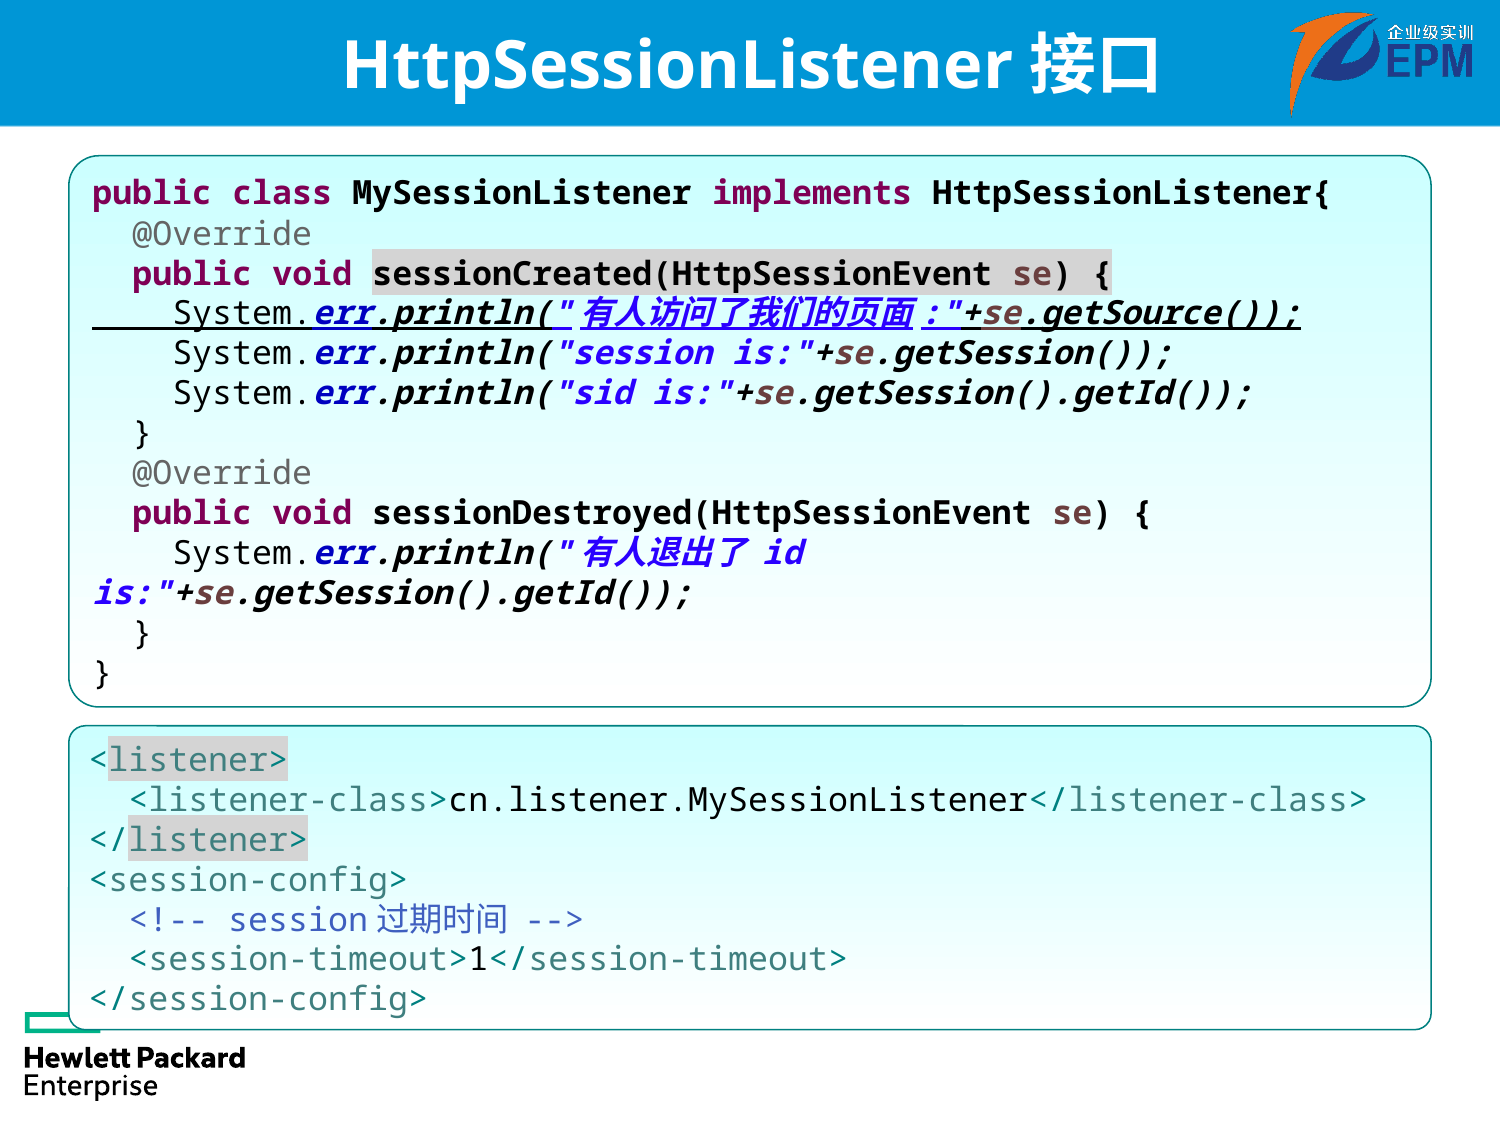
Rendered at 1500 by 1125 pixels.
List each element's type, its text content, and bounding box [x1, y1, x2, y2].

picture [0, 126, 1500, 1125]
picture [1447, 26, 1451, 37]
text_box public class MySessionListener implements HttpSessionListener{ @Override public void sessionCreated(HttpSessionEvent se) { System.err.println("有人访问了我们的页面:"+se.getSource()); System.err.println("session is:"+se.getSession()); System.err.println("sid is:"+se.getSession().getId()); } @Override public void sessionDestroyed(HttpSessionEvent se) { System.err.println("有人退出了 id is:"+se.getSession().getId()); } } [68, 155, 1432, 707]
title HttpSessionListener接口 [85, 0, 1436, 124]
picture [1443, 45, 1471, 76]
text_box <listener> <listener-class>cn.listener.MySessionListener</listener-class> </listener> <session-config> <!-- session过期时间 --> <session-timeout>1</session-timeout> </session-config> [68, 725, 1432, 1030]
